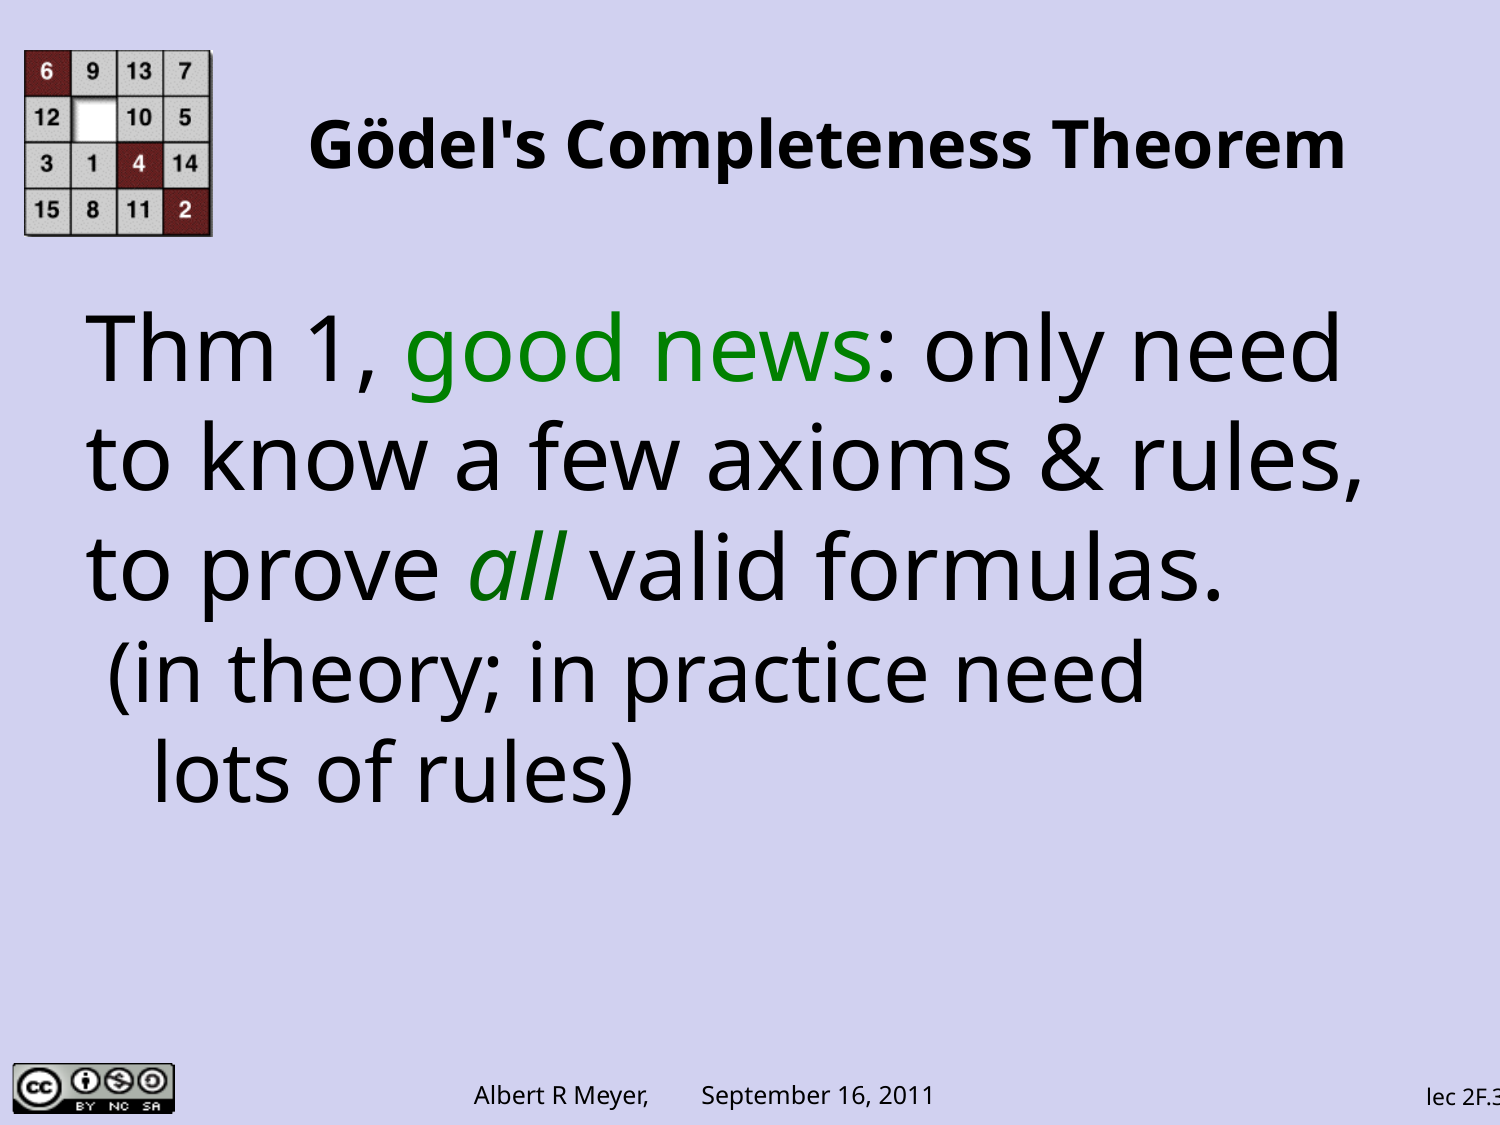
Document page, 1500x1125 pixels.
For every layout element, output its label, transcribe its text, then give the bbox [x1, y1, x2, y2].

picture [24, 50, 213, 237]
picture [12, 1063, 175, 1114]
text_box Thm 1, good news: only need to know a few axioms & rules, to prove all valid formulas. (in theory; in practice need lots of rules) [71, 281, 1429, 827]
title Gödel's Completeness Theorem [270, 59, 1386, 225]
